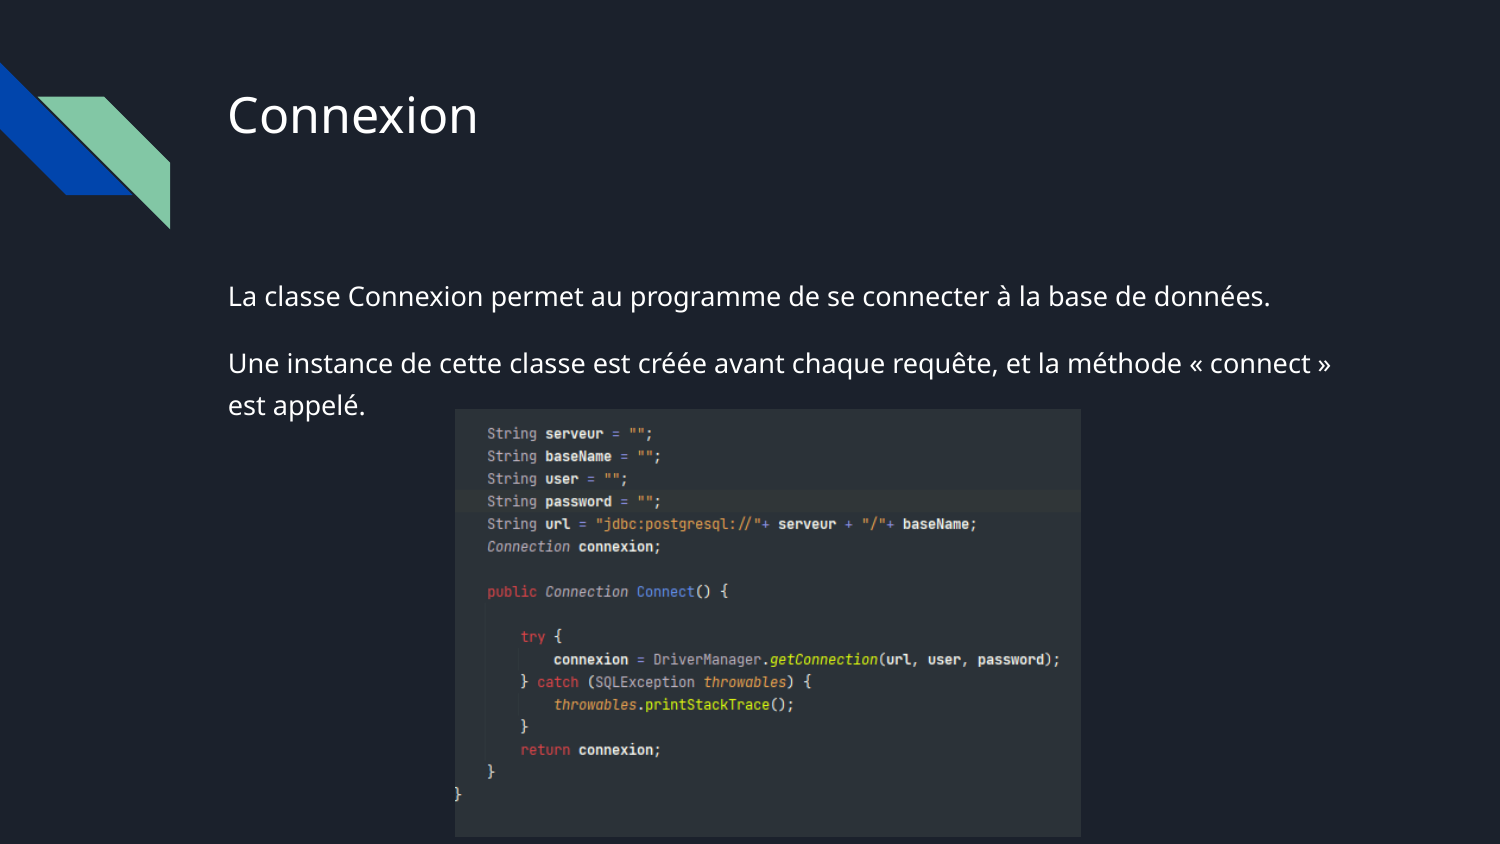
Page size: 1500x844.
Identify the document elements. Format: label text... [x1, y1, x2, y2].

list La classe Connexion permet au programme de se connecter à la base de données. Une instance de cette classe est créée avant chaque requête, et la méthode « connect » est appelé. [212, 257, 1368, 735]
picture [455, 409, 1081, 837]
title Connexion [212, 64, 1368, 215]
